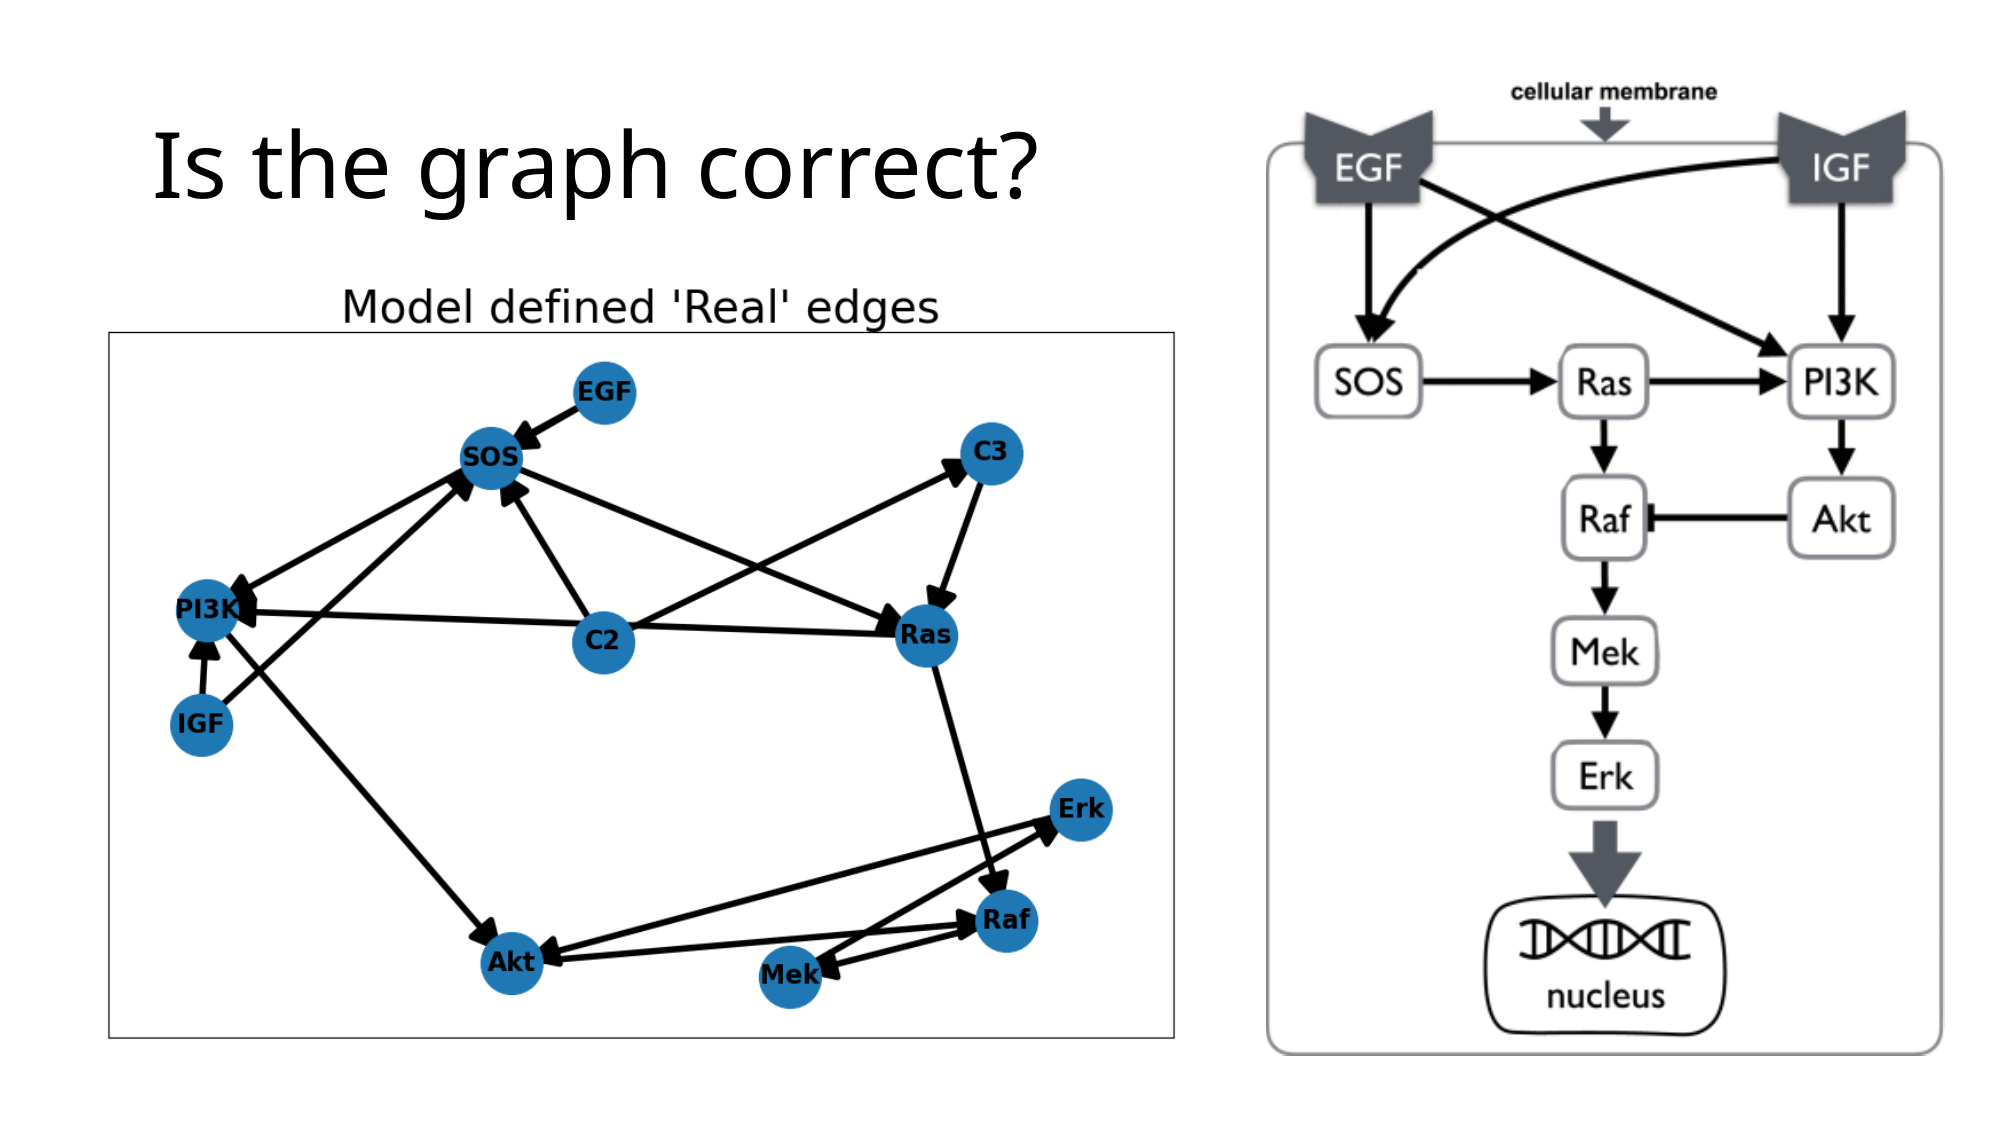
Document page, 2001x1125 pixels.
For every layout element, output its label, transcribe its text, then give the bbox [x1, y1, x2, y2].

picture [97, 277, 1185, 1049]
picture [1266, 79, 1945, 1056]
title Is the graph correct? [137, 59, 1863, 278]
